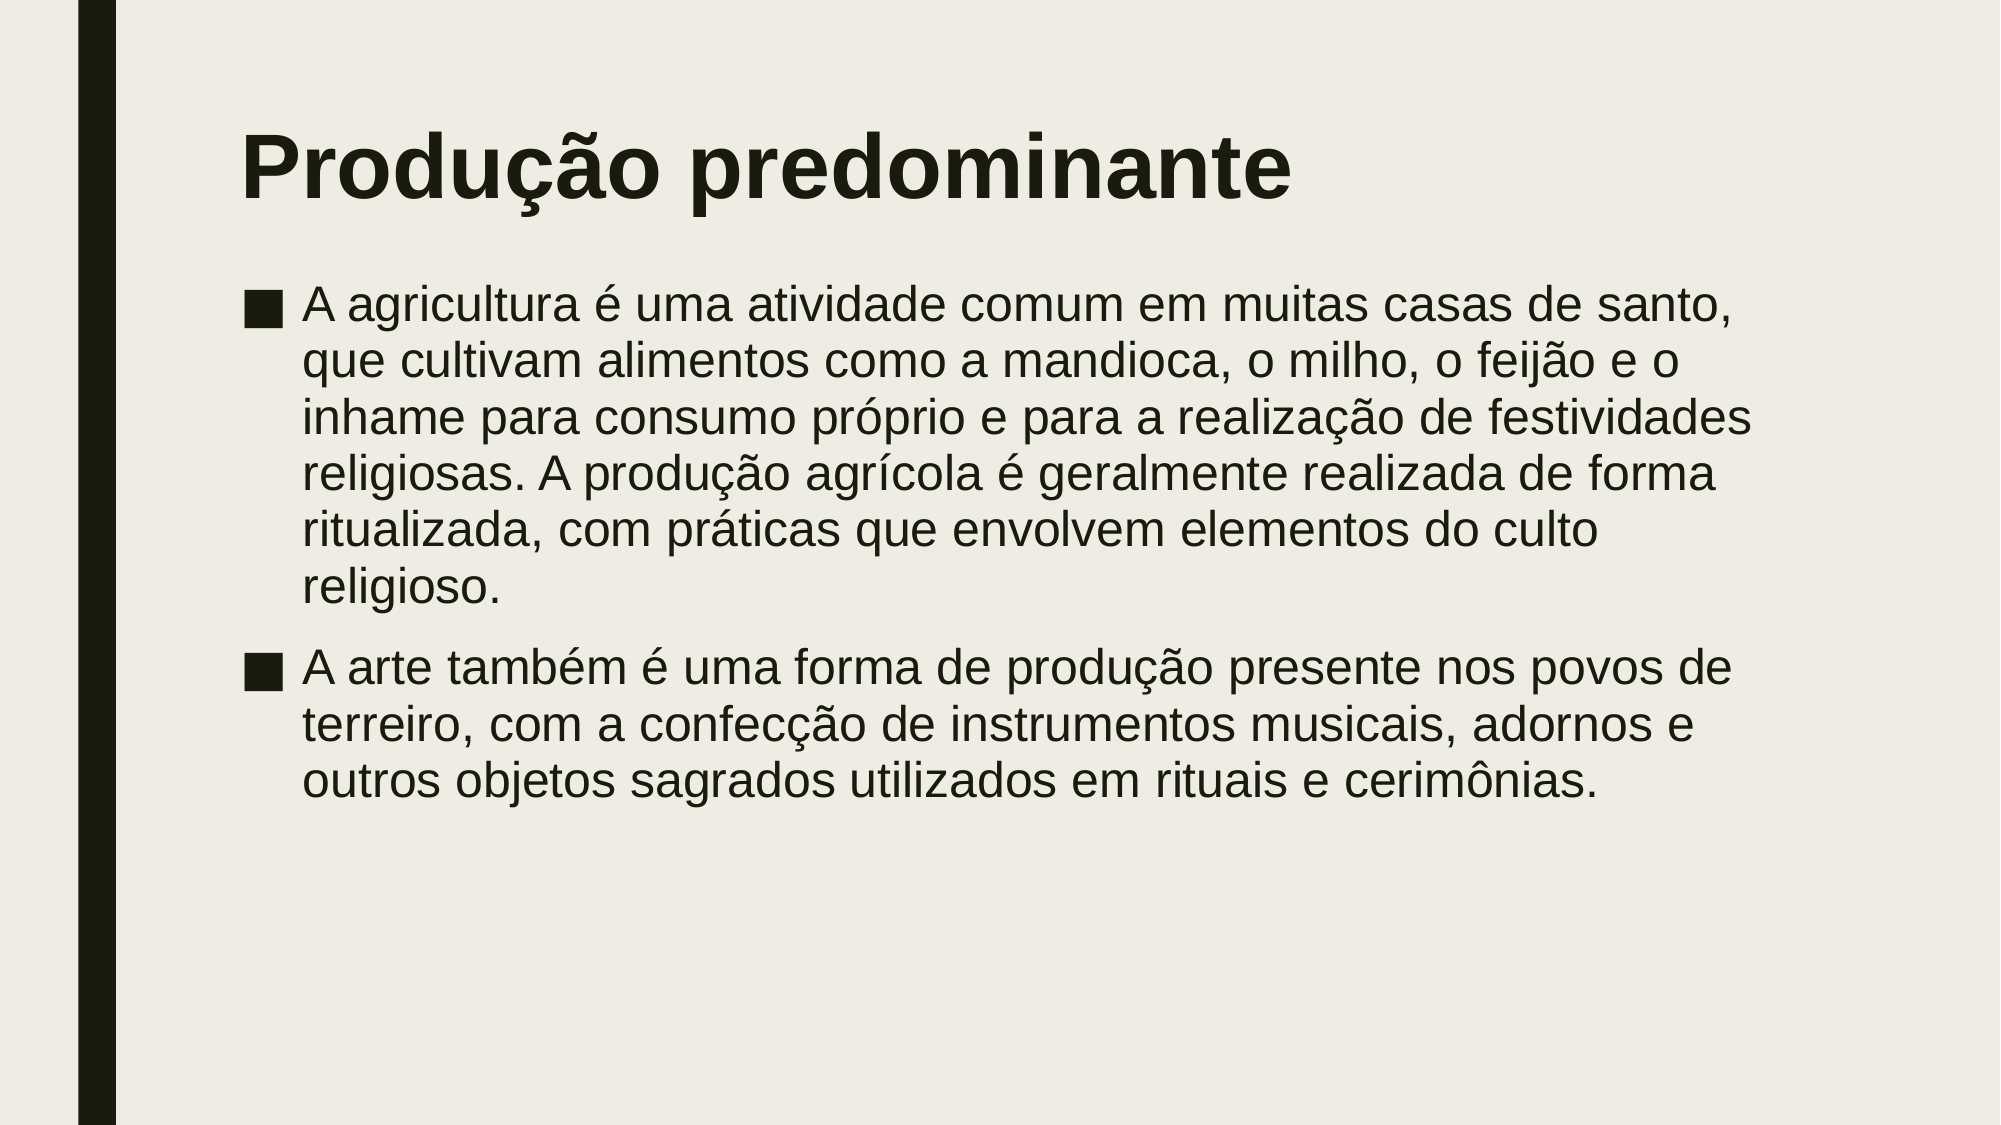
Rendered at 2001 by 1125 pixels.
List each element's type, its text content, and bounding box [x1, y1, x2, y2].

list A agricultura é uma atividade comum em muitas casas de santo, que cultivam alimentos como a mandioca, o milho, o feijão e o inhame para consumo próprio e para a realização de festividades religiosas. A produção agrícola é geralmente realizada de forma ritualizada, com práticas que envolvem elementos do culto religioso. A arte também é uma forma de produção presente nos povos de terreiro, com a confecção de instrumentos musicais, adornos e outros objetos sagrados utilizados em rituais e cerimônias. [225, 268, 1800, 857]
title Produção predominante [225, 112, 1800, 268]
